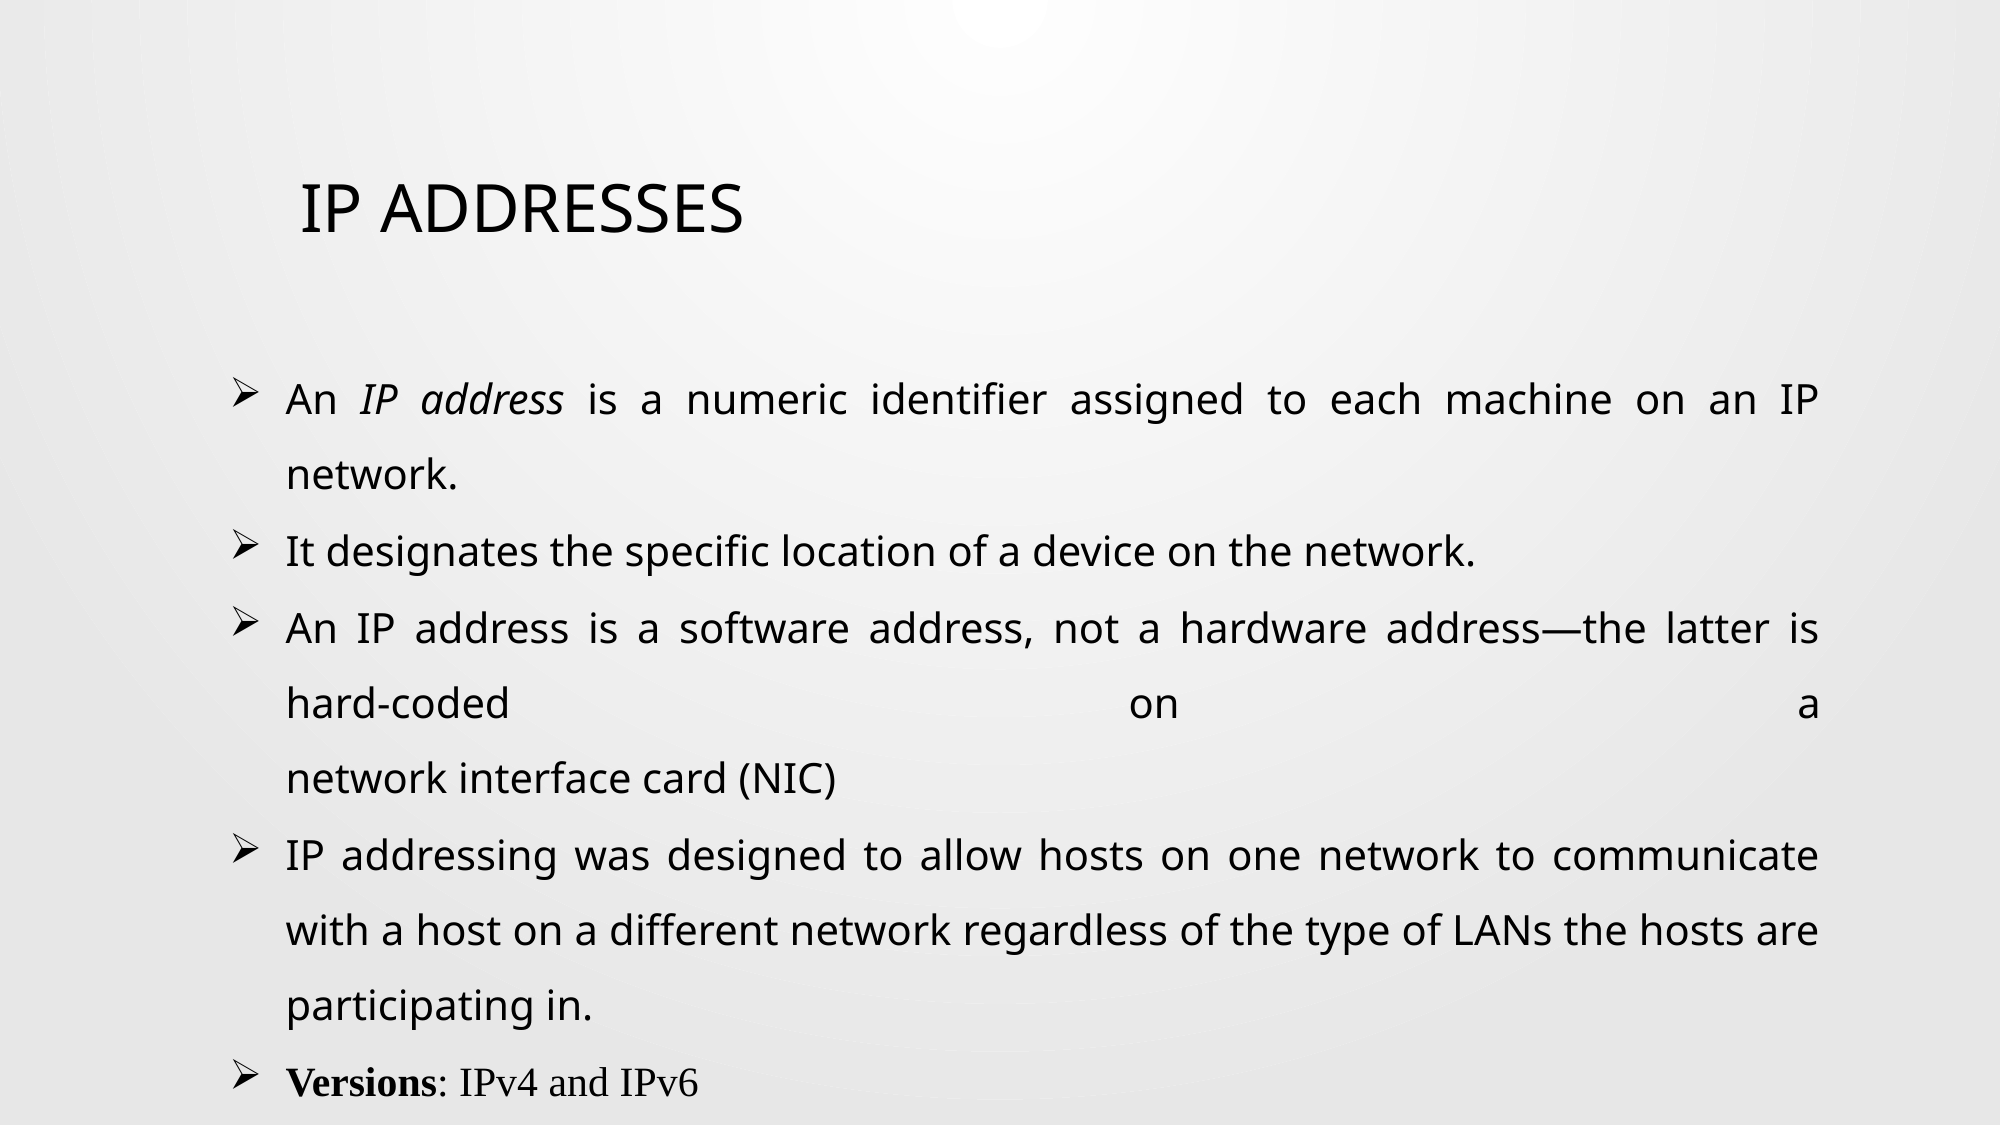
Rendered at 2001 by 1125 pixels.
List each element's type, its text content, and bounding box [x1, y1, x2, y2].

text_box An IP address is a numeric identifier assigned to each machine on an IP network. It designates the specific location of a device on the network. An IP address is a software address, not a hardware address—the latter is hard-coded on a network interface card (NIC) IP addressing was designed to allow hosts on one network to communicate with a host on a different network regardless of the type of LANs the hosts are participating in. Versions: IPv4 and IPv6 [227, 345, 1821, 1106]
title IP ADDRESSES [236, 109, 1681, 300]
